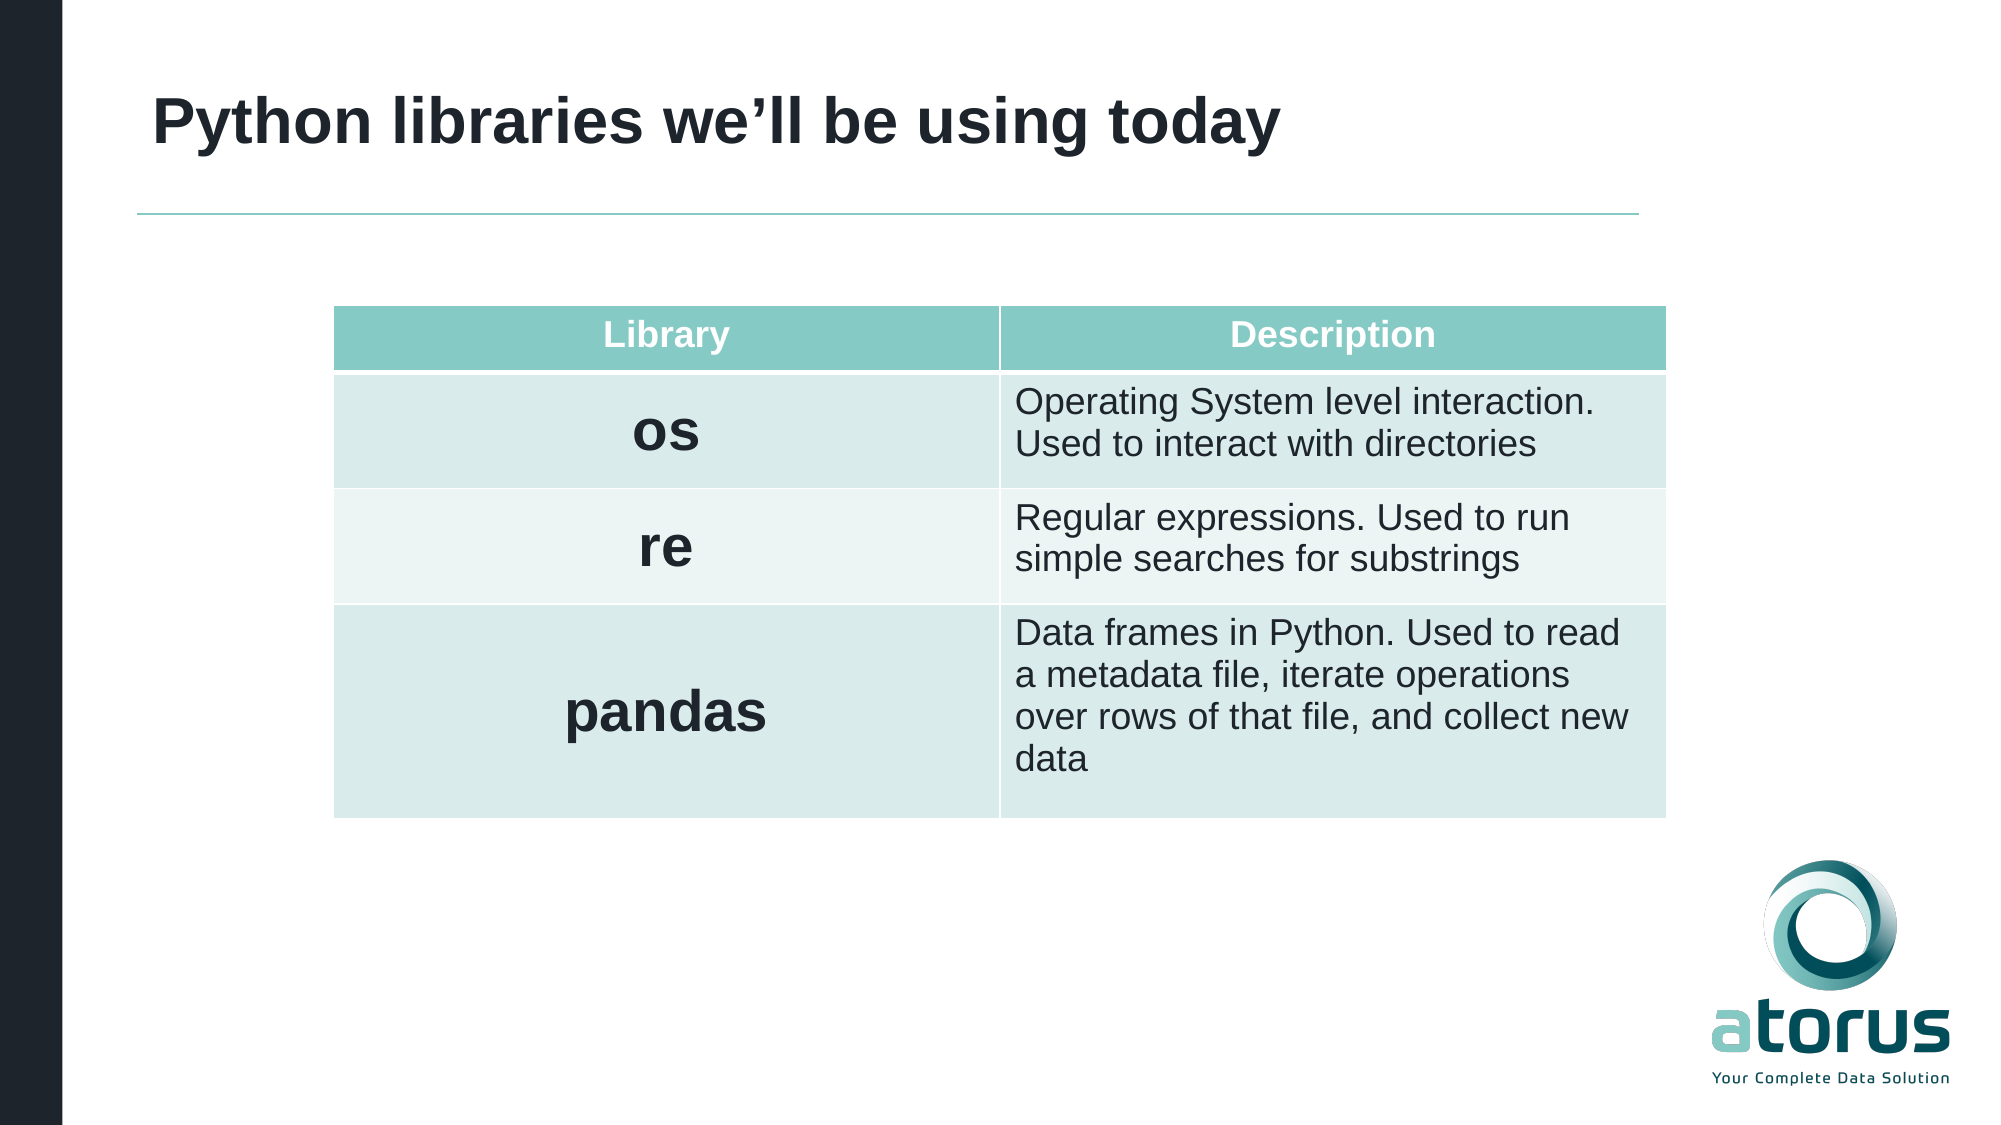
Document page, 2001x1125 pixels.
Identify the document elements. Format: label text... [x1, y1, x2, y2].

title Python libraries we’ll be using today [137, 79, 1640, 166]
table_cell re [334, 489, 999, 603]
table_cell Regular expressions. Used to run simple searches for substrings [1001, 489, 1666, 603]
table_cell os [334, 375, 999, 488]
picture [1712, 860, 1950, 1086]
table_cell Operating System level interaction. Used to interact with directories [1001, 375, 1666, 488]
table_cell Data frames in Python. Used to read a metadata file, iterate operations over rows of that file, and collect new data [1001, 605, 1666, 818]
table_header Library [334, 306, 999, 370]
table_cell pandas [334, 605, 999, 818]
table_header Description [1001, 306, 1666, 370]
